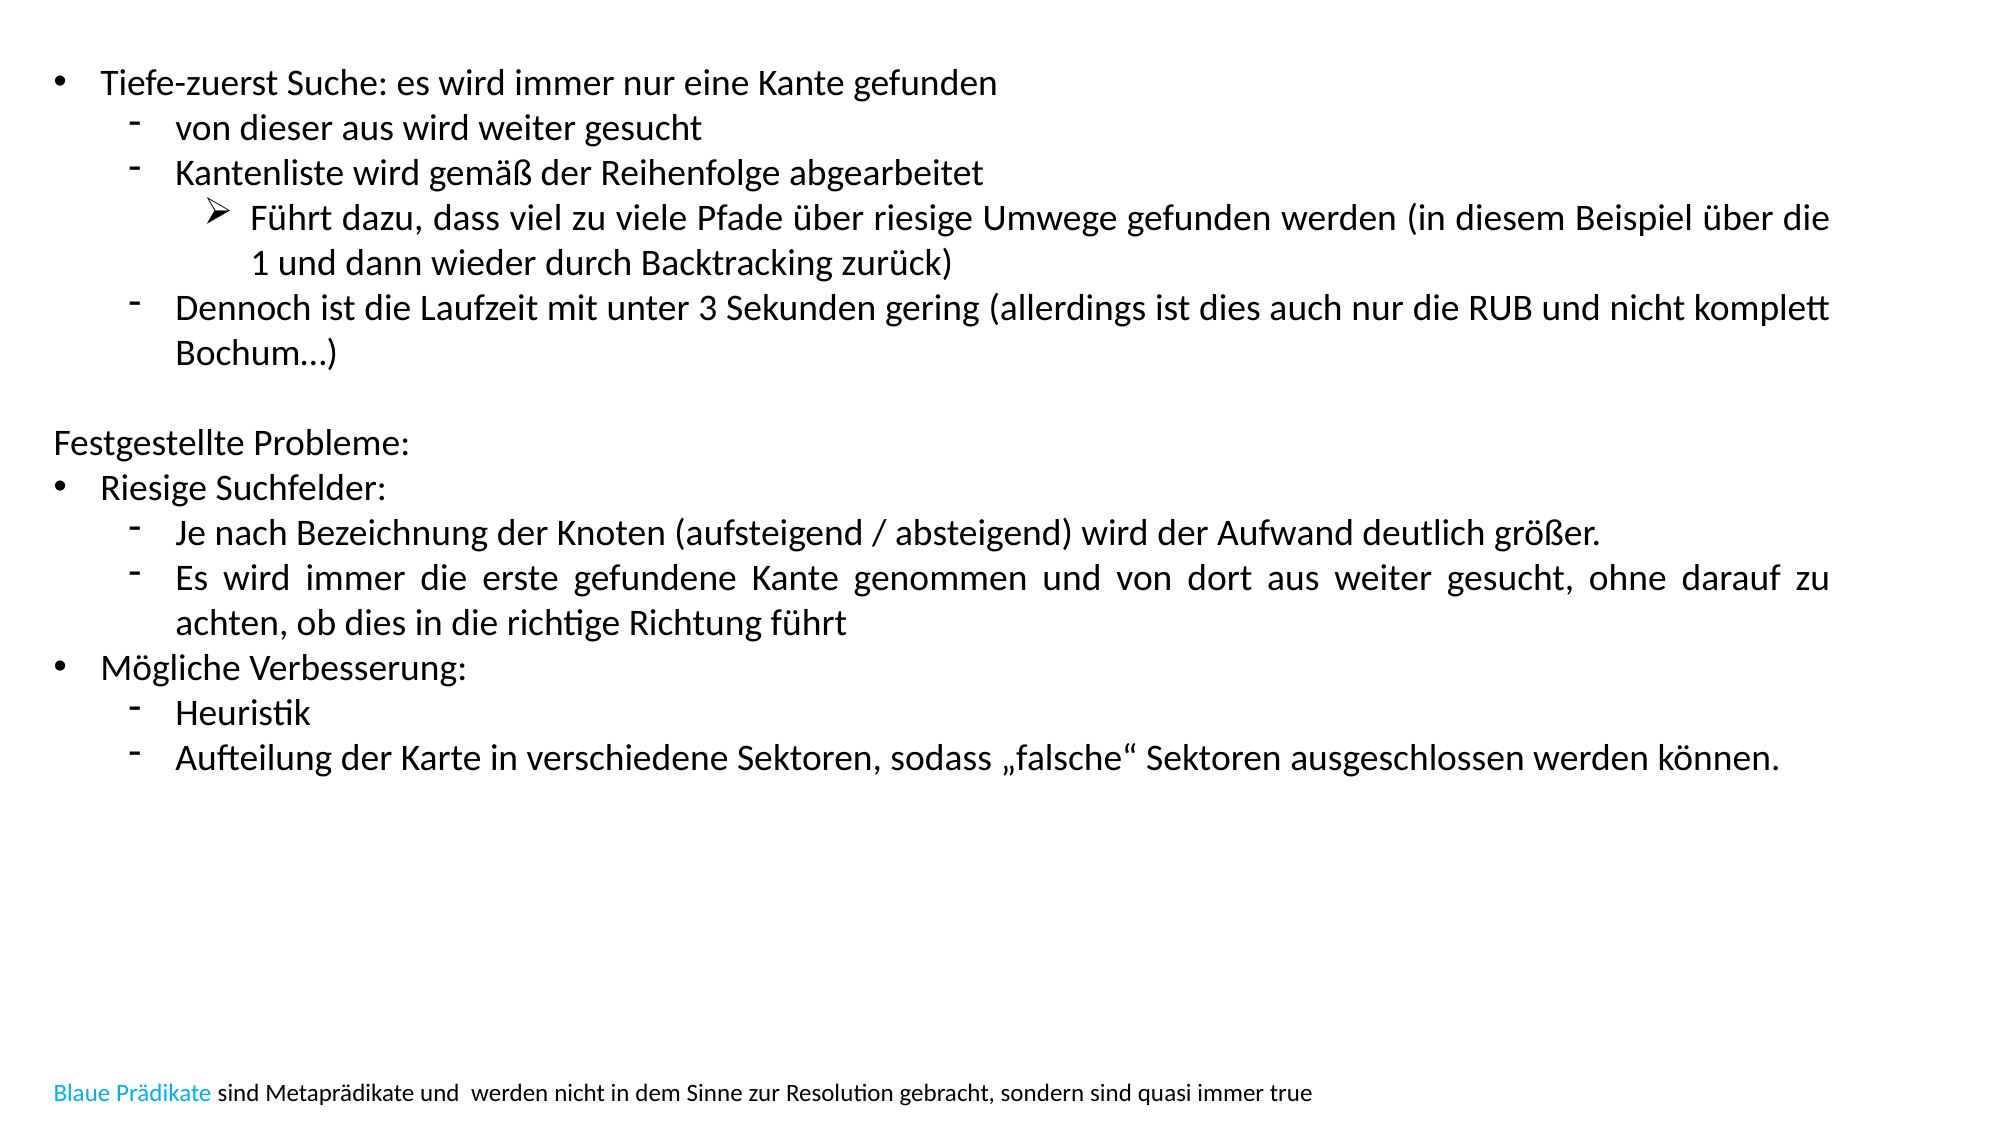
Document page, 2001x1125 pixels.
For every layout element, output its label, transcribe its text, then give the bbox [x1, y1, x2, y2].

text_box Blaue Prädikate sind Metaprädikate und werden nicht in dem Sinne zur Resolution gebracht, sondern sind quasi immer true [38, 1069, 1331, 1114]
text_box Tiefe-zuerst Suche: es wird immer nur eine Kante gefunden von dieser aus wird weiter gesucht Kantenliste wird gemäß der Reihenfolge abgearbeitet Führt dazu, dass viel zu viele Pfade über riesige Umwege gefunden werden (in diesem Beispiel über die 1 und dann wieder durch Backtracking zurück) Dennoch ist die Laufzeit mit unter 3 Sekunden gering (allerdings ist dies auch nur die RUB und nicht komplett Bochum…) Festgestellte Probleme: Riesige Suchfelder: Je nach Bezeichnung der Knoten (aufsteigend / absteigend) wird der Aufwand deutlich größer. Es wird immer die erste gefundene Kante genommen und von dort aus weiter gesucht, ohne darauf zu achten, ob dies in die richtige Richtung führt Mögliche Verbesserung: Heuristik Aufteilung der Karte in verschiedene Sektoren, sodass „falsche“ Sektoren ausgeschlossen werden können. [38, 50, 1848, 831]
